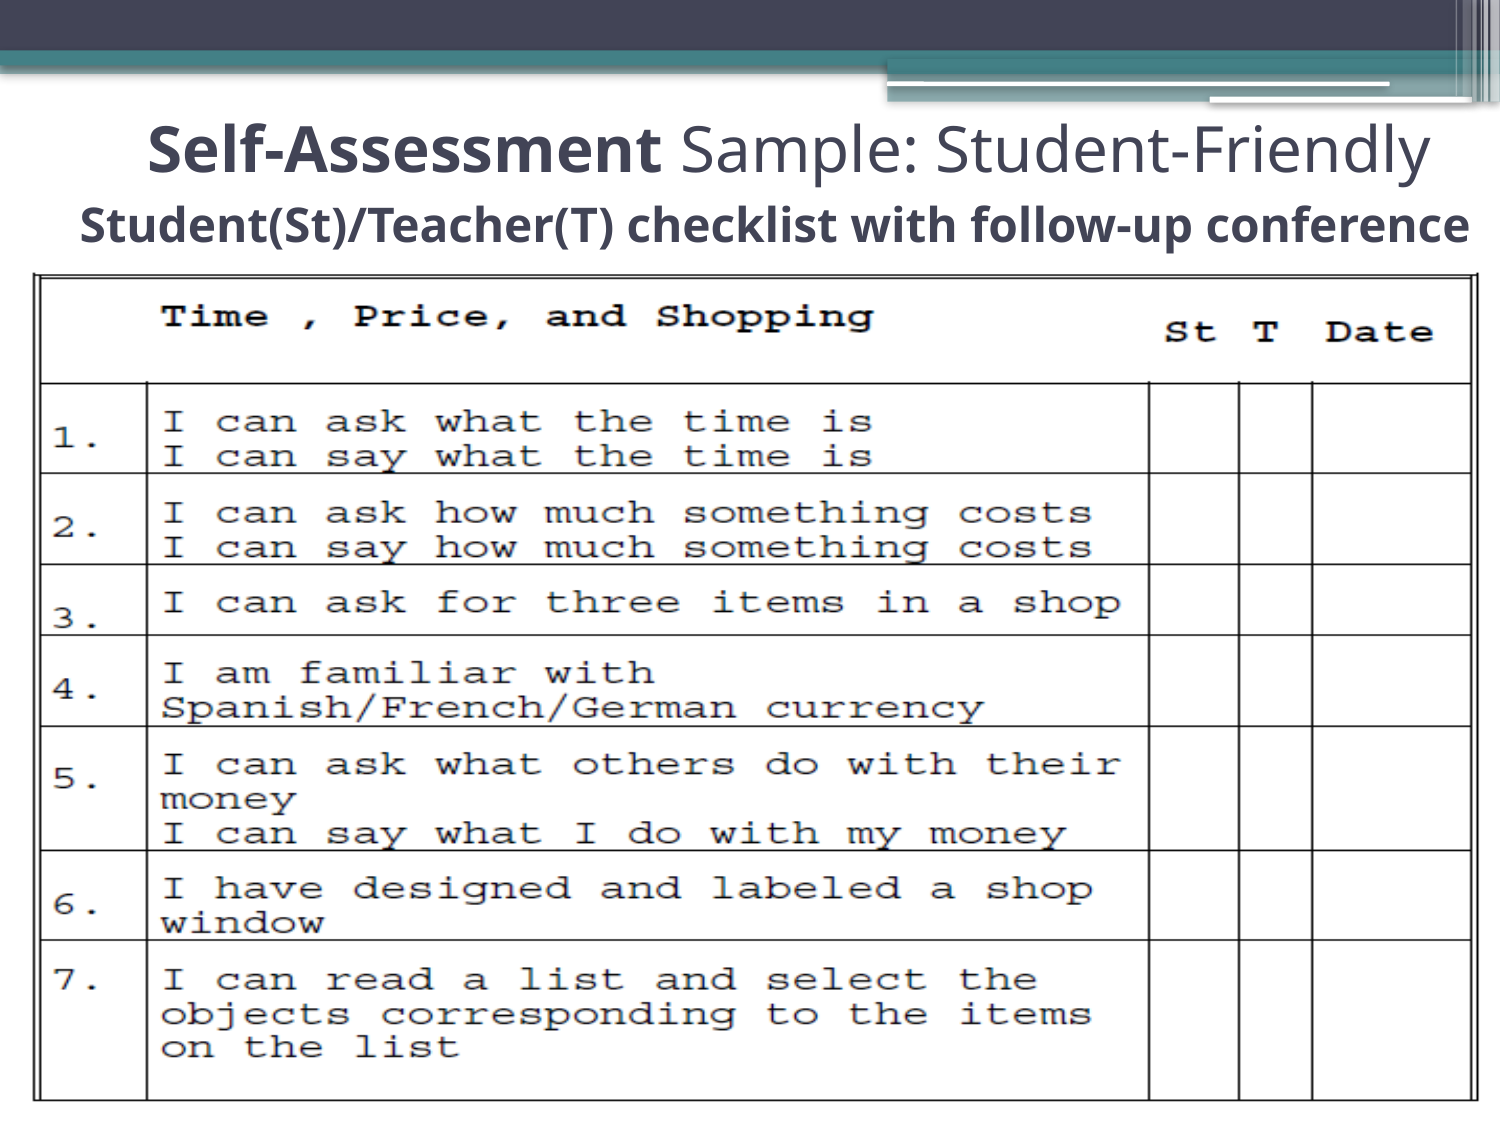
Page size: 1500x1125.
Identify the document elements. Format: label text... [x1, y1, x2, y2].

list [0, 262, 1500, 1125]
title Self-Assessment Sample: Student-Friendly Student(St)/Teacher(T) checklist with follow-up conference [50, 87, 1500, 261]
